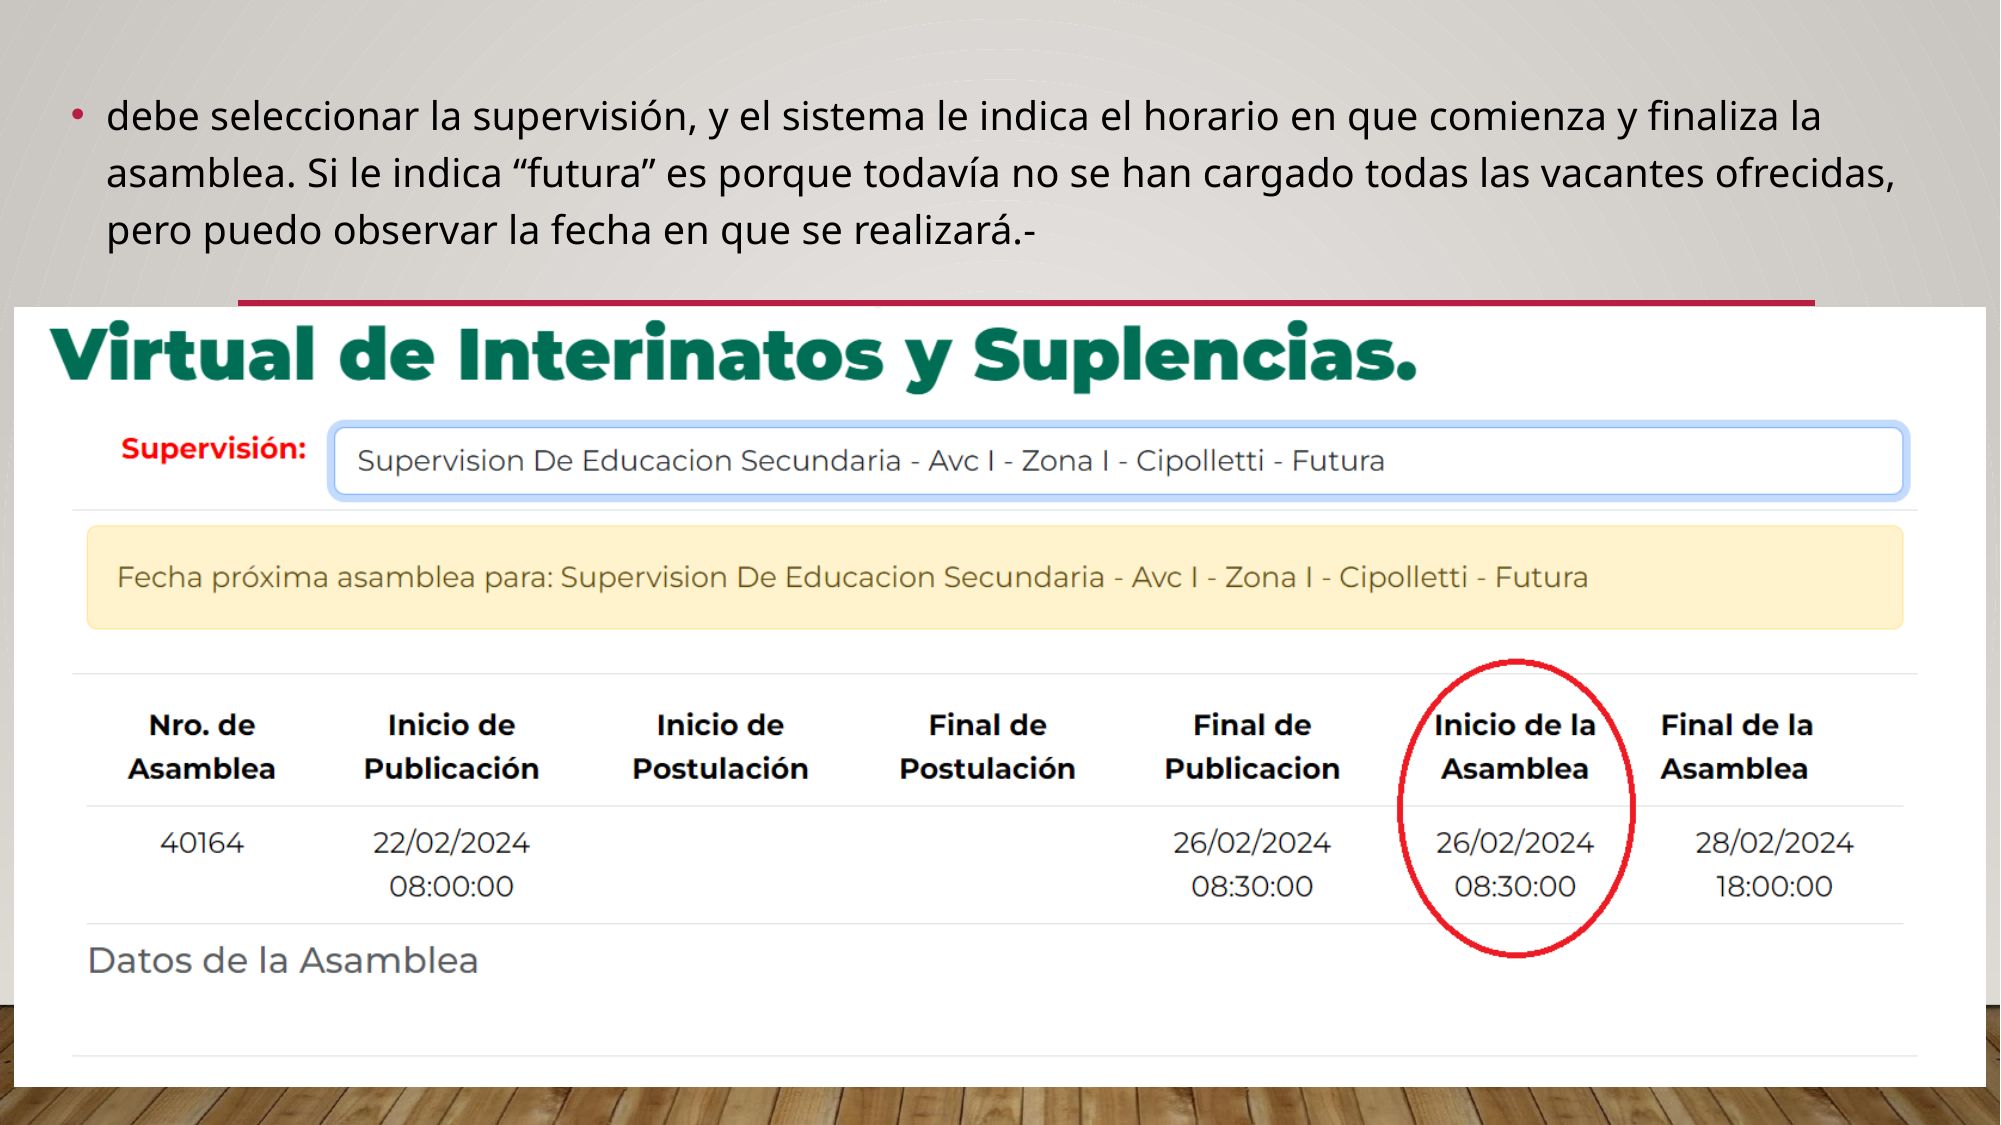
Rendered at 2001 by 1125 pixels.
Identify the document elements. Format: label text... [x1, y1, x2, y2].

list debe seleccionar la supervisión, y el sistema le indica el horario en que comienza y finaliza la asamblea. Si le indica “futura” es porque todavía no se han cargado todas las vacantes ofrecidas, pero puedo observar la fecha en que se realizará.- [52, 25, 1955, 261]
picture [0, 307, 2000, 1125]
